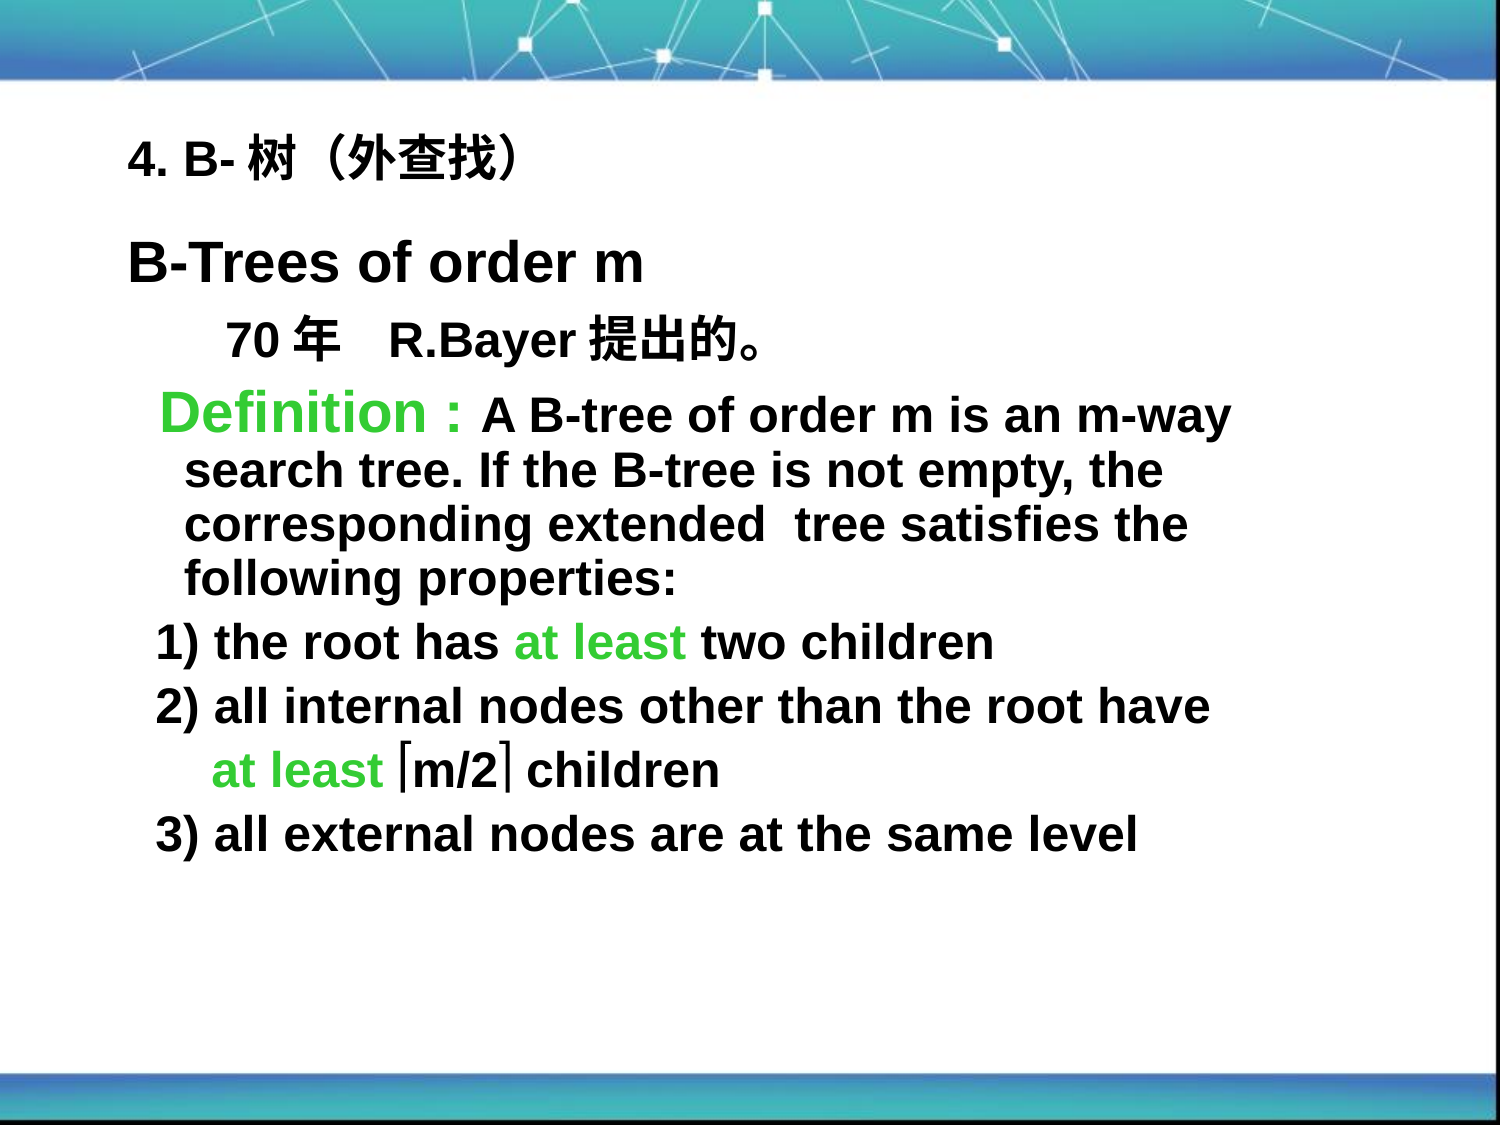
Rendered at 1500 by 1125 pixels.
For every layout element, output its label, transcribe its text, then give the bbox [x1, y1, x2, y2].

list B-Trees of order m 70年 R.Bayer提出的。 Definition : A B-tree of order m is an m-way search tree. If the B-tree is not empty, the corresponding extended tree satisfies the following properties: 1) the root has at least two children 2) all internal nodes other than the root have at least m/2 children 3) all external nodes are at the same level [112, 224, 1388, 1067]
picture [0, 0, 1500, 1125]
title 4. B-树（外查找） [112, 99, 1388, 213]
